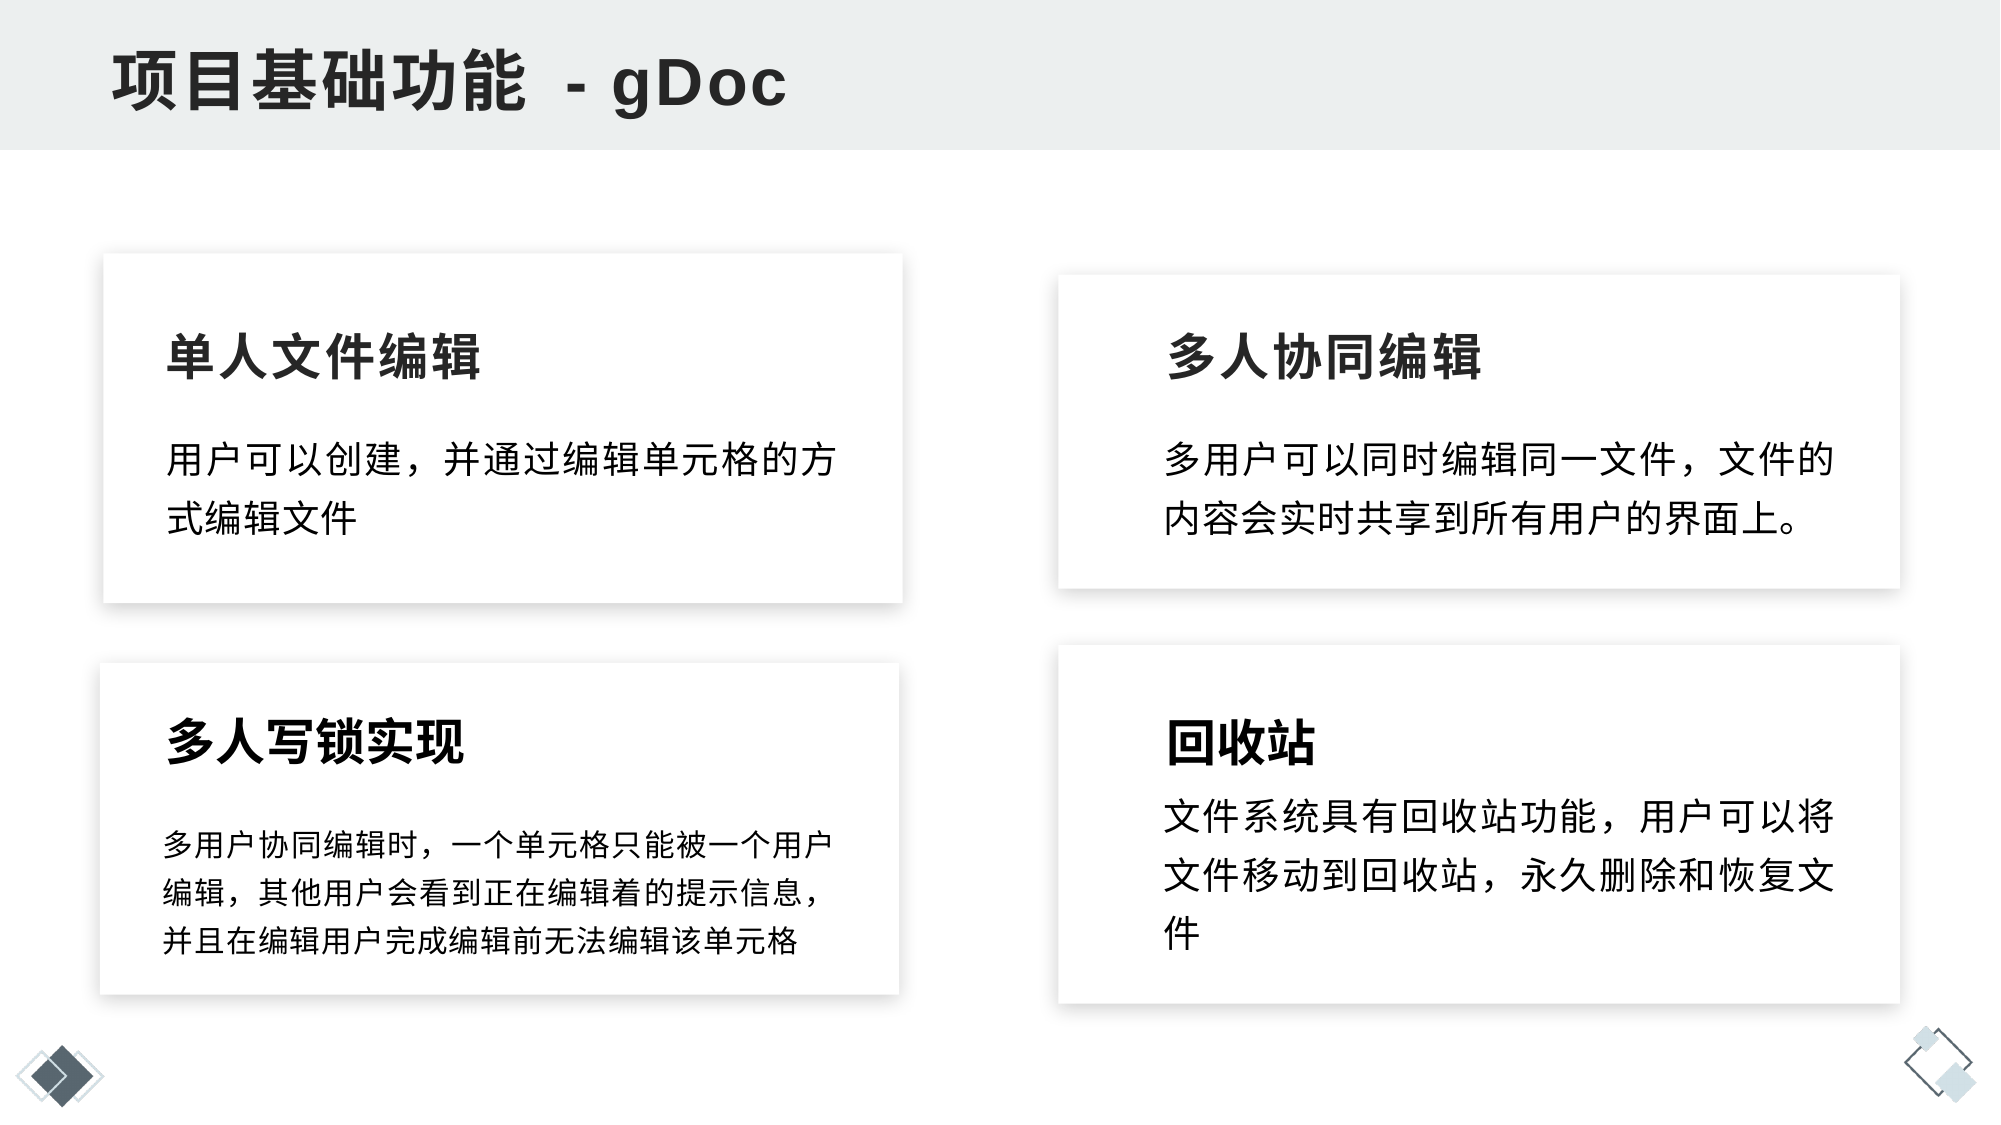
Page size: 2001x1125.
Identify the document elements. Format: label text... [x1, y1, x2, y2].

text_box [99, 662, 900, 996]
text_box [102, 252, 904, 604]
text_box 文件系统具有回收站功能，用户可以将文件移动到回收站，永久删除和恢复文件 [1151, 779, 1849, 956]
picture [0, 1027, 119, 1125]
text_box 多用户协同编辑时，一个单元格只能被一个用户编辑，其他用户会看到正在编辑着的提示信息，并且在编辑用户完成编辑前无法编辑该单元格 [150, 799, 848, 975]
picture [1881, 1003, 2000, 1125]
text_box 单人文件编辑 [150, 318, 848, 393]
text_box [1057, 644, 1901, 1005]
text_box [1057, 274, 1901, 590]
text_box [0, 0, 2000, 151]
text_box 用户可以创建，并通过编辑单元格的方式编辑文件 [154, 393, 852, 570]
text_box 多用户可以同时编辑同一文件，文件的内容会实时共享到所有用户的界面上。 [1151, 393, 1849, 570]
text_box 多人写锁实现 [150, 703, 848, 779]
text_box 多人协同编辑 [1151, 318, 1849, 393]
text_box 项目基础功能 - gDoc [99, 25, 1901, 125]
text_box 回收站 [1151, 703, 1849, 779]
